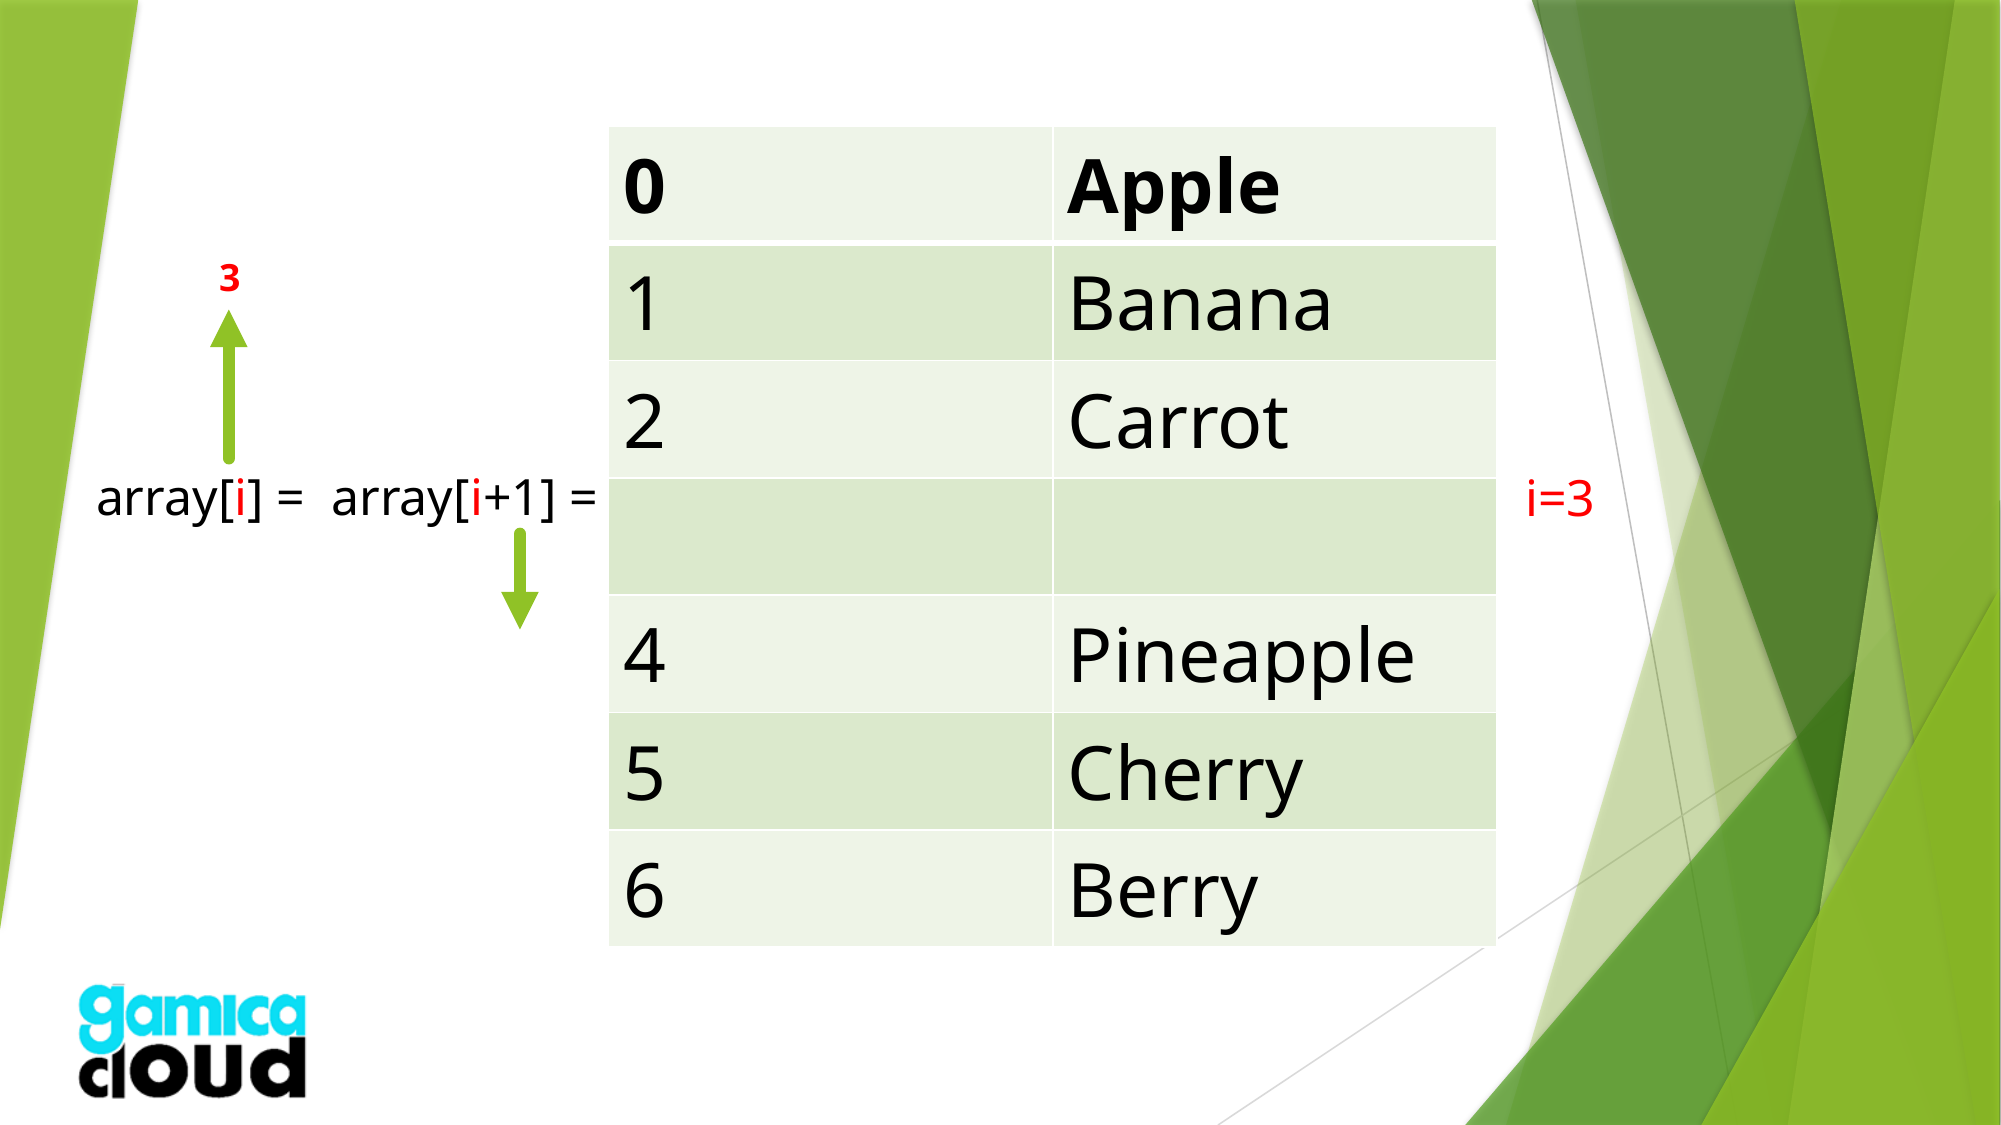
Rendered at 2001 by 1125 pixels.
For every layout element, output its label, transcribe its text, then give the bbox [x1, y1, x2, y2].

table_cell Cherry [1054, 713, 1496, 829]
table_header Apple [1054, 127, 1496, 240]
table_cell 2 [609, 361, 1052, 477]
table_cell 4 [609, 596, 1052, 712]
table_cell Banana [1054, 246, 1496, 360]
text_box array[i] = array[i+1] = [81, 458, 627, 533]
text_box i=3 [1510, 458, 1610, 534]
table_cell 6 [609, 831, 1052, 946]
table_cell Pineapple [1054, 596, 1496, 712]
table_cell [609, 479, 1052, 594]
table_header 0 [609, 127, 1052, 240]
table_cell [1054, 479, 1496, 594]
table_cell 1 [609, 246, 1052, 360]
table_cell Berry [1054, 831, 1496, 946]
text_box 3 [204, 246, 256, 306]
table_cell 5 [609, 713, 1052, 829]
table_cell Carrot [1054, 361, 1496, 477]
picture [67, 965, 324, 1119]
